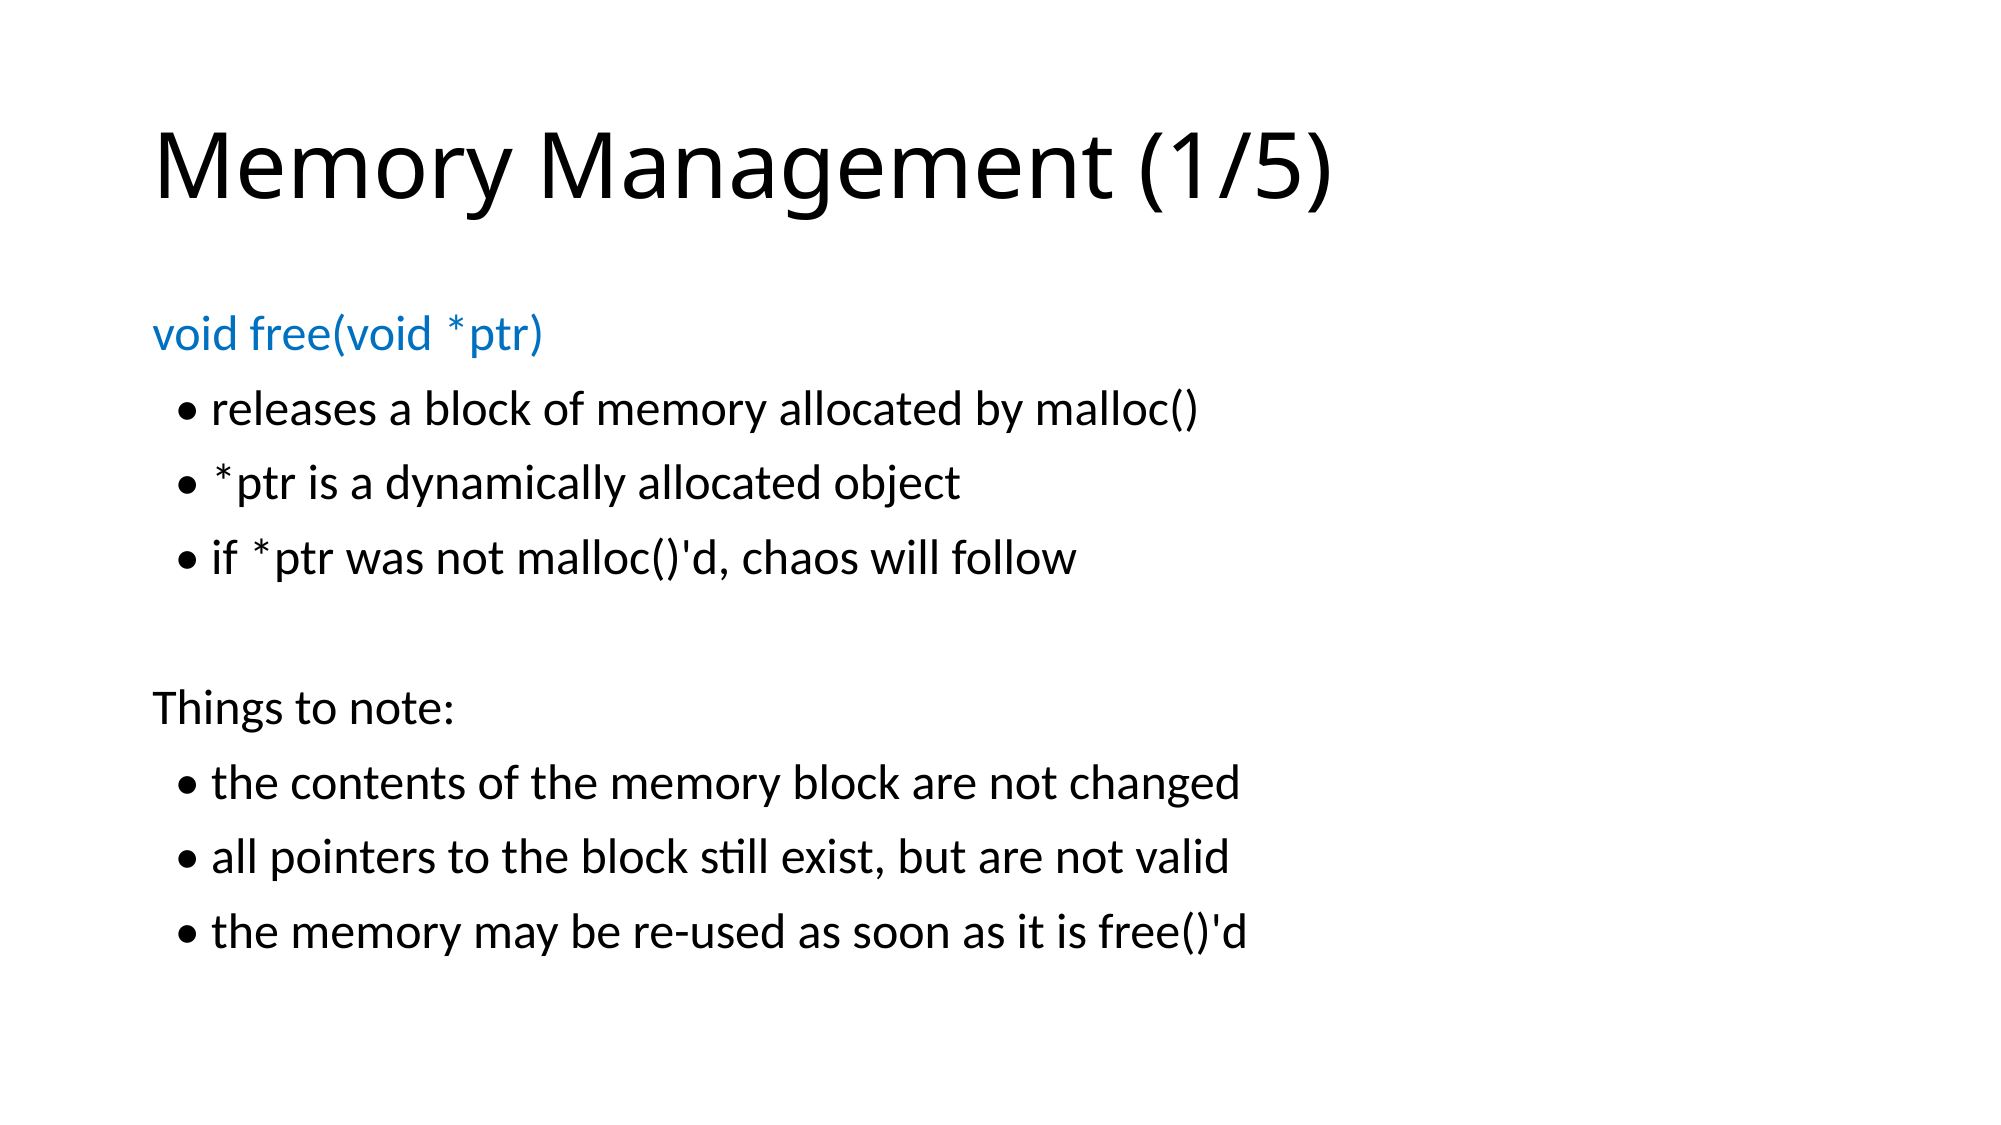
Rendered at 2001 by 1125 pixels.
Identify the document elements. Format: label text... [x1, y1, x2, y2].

title Memory Management (1/5) [137, 59, 1863, 278]
list void free(void *ptr) • releases a block of memory allocated by malloc() • *ptr is a dynamically allocated object • if *ptr was not malloc()'d, chaos will follow Things to note: • the contents of the memory block are not changed • all pointers to the block still exist, but are not valid • the memory may be re-used as soon as it is free()'d [137, 299, 1863, 1014]
